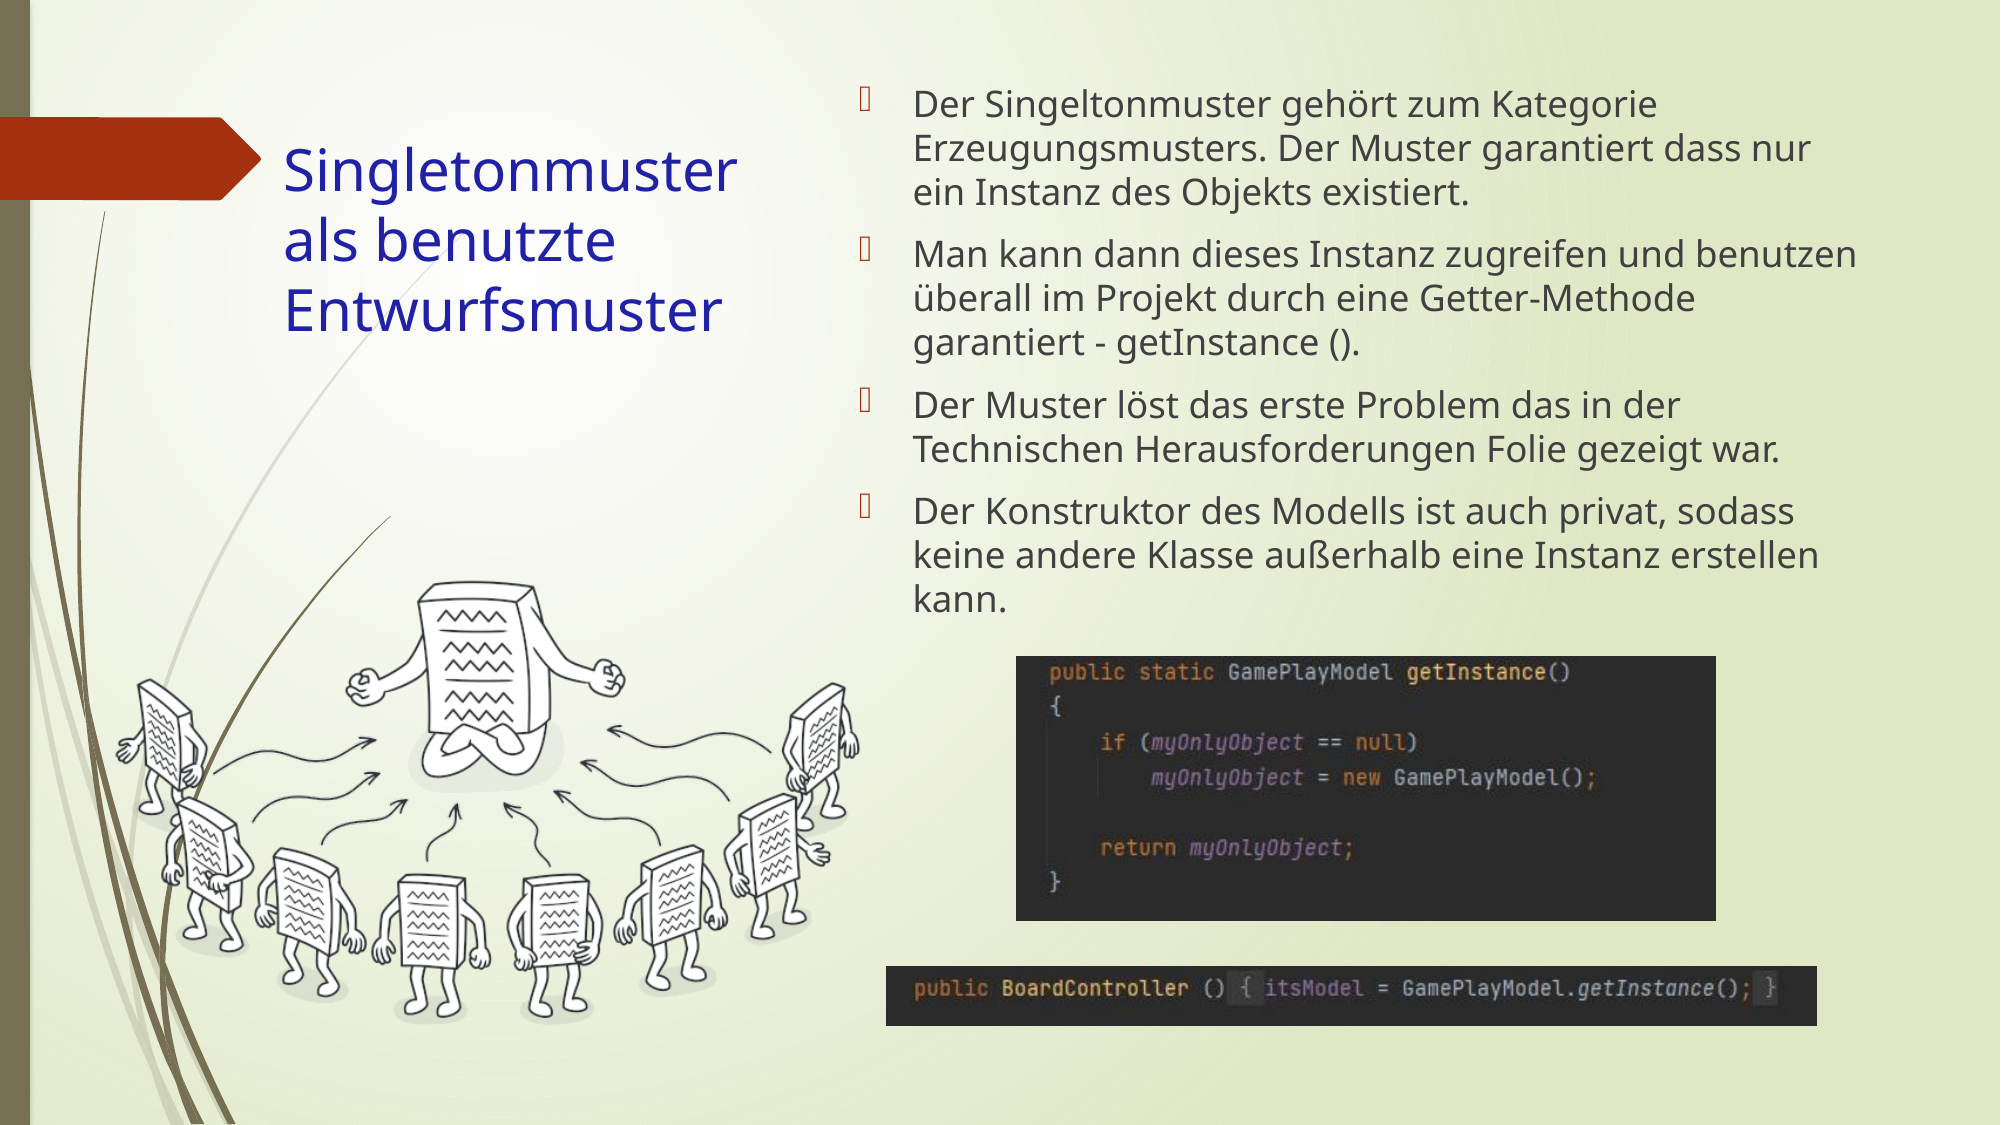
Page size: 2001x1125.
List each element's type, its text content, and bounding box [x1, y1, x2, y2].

picture [1015, 656, 1716, 922]
text_box Singletonmuster als benutzte Entwurfsmuster [269, 126, 845, 387]
picture [886, 966, 1817, 1027]
picture [112, 562, 863, 1032]
text_box Der Singeltonmuster gehört zum Kategorie Erzeugungsmusters. Der Muster garantiert dass nur ein Instanz des Objekts existiert. Man kann dann dieses Instanz zugreifen und benutzen überall im Projekt durch eine Getter-Methode garantiert - getInstance (). Der Muster löst das erste Problem das in der Technischen Herausforderungen Folie gezeigt war. Der Konstruktor des Modells ist auch privat, sodass keine andere Klasse außerhalb eine Instanz erstellen kann. [844, 73, 1888, 629]
